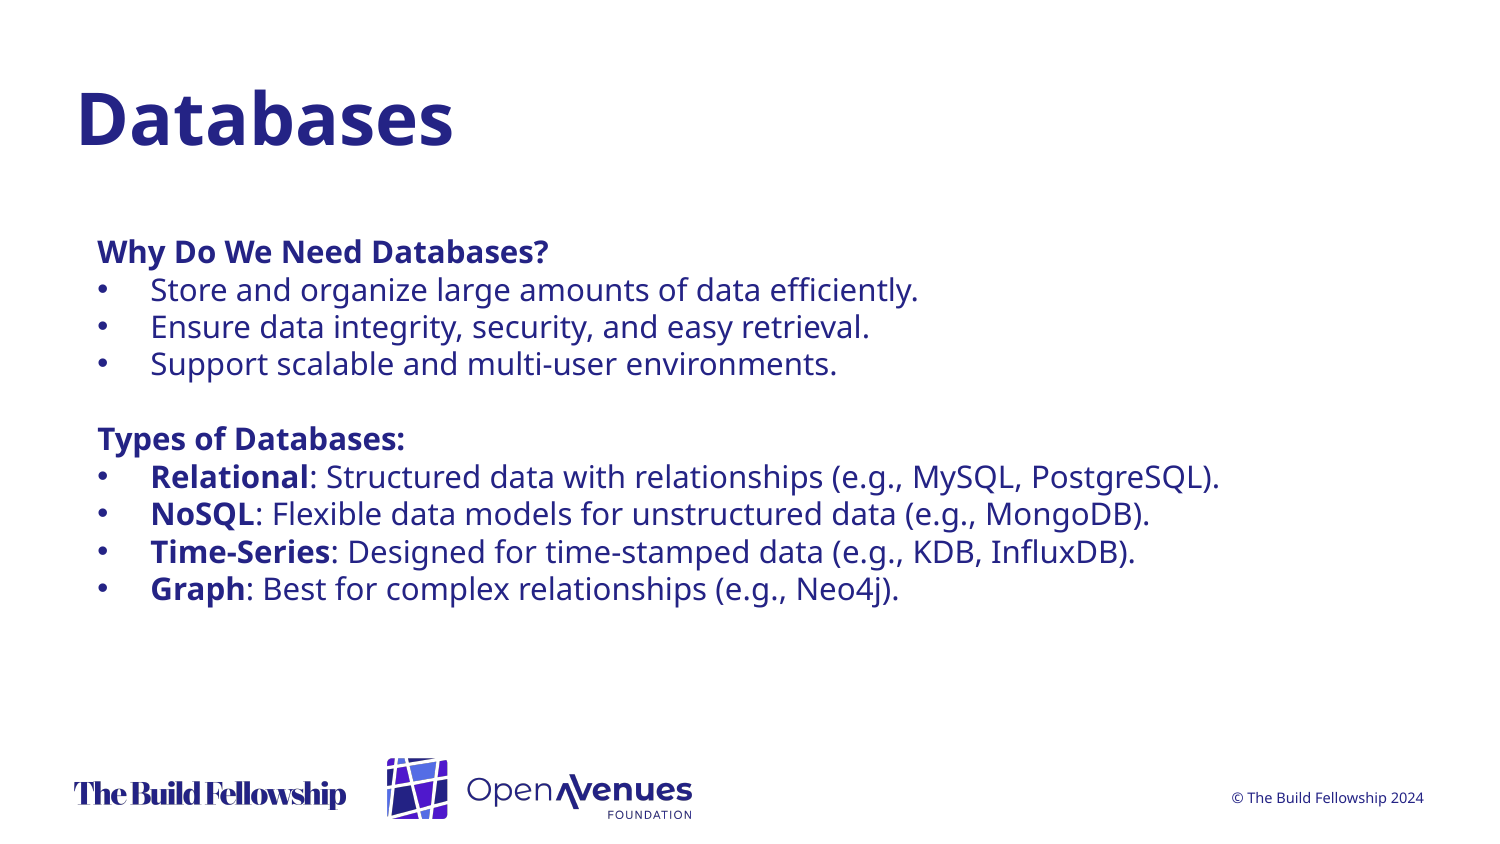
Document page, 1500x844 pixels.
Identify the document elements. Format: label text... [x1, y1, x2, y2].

title Databases [75, 72, 827, 232]
list Why Do We Need Databases? Store and organize large amounts of data efficiently. Ensure data integrity, security, and easy retrieval. Support scalable and multi-user environments. Types of Databases: Relational: Structured data with relationships (e.g., MySQL, PostgreSQL). NoSQL: Flexible data models for unstructured data (e.g., MongoDB). Time-Series: Designed for time-stamped data (e.g., KDB, InfluxDB). Graph: Best for complex relationships (e.g., Neo4j). [75, 232, 1384, 636]
picture [74, 781, 346, 810]
picture [387, 758, 692, 820]
